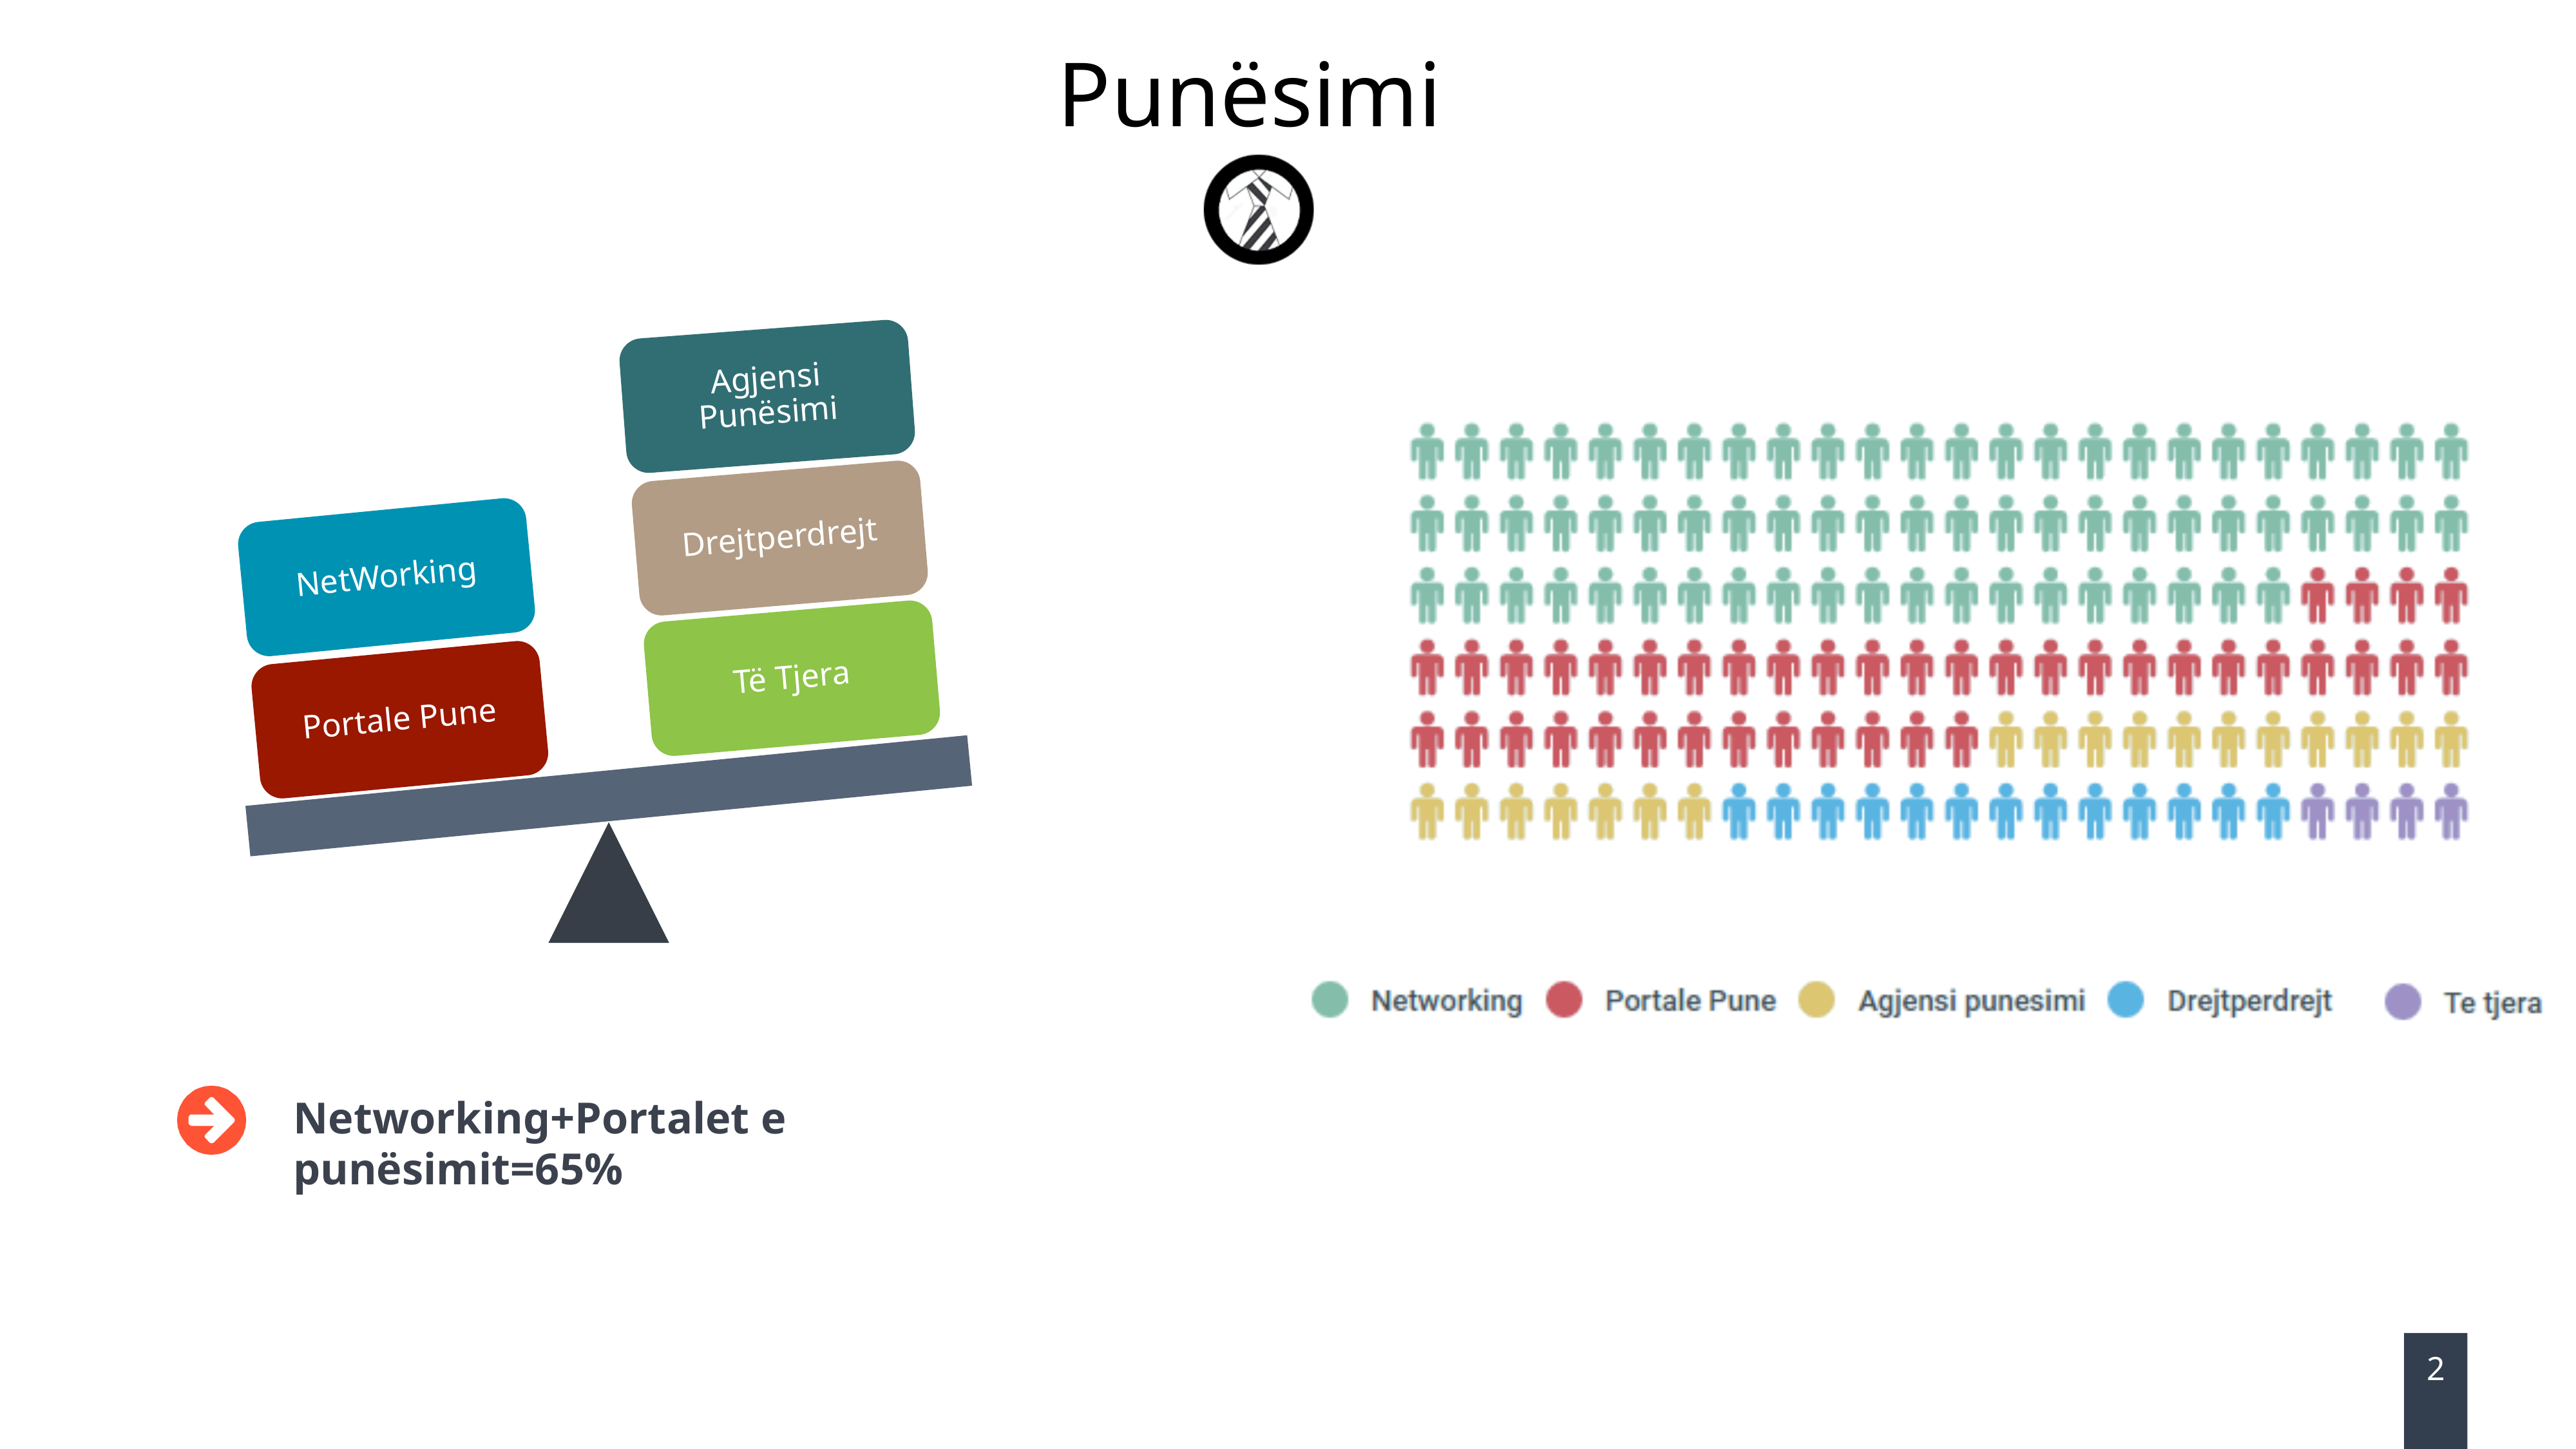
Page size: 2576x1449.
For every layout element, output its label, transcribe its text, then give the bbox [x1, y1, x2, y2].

text_box [177, 1085, 247, 1155]
picture [1101, 71, 2548, 1064]
text_box 2 [2404, 1332, 2468, 1449]
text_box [242, 328, 972, 943]
title Punësimi [138, 35, 2361, 160]
text_box Networking+Portalet e punësimit=65% [283, 1085, 1055, 1293]
